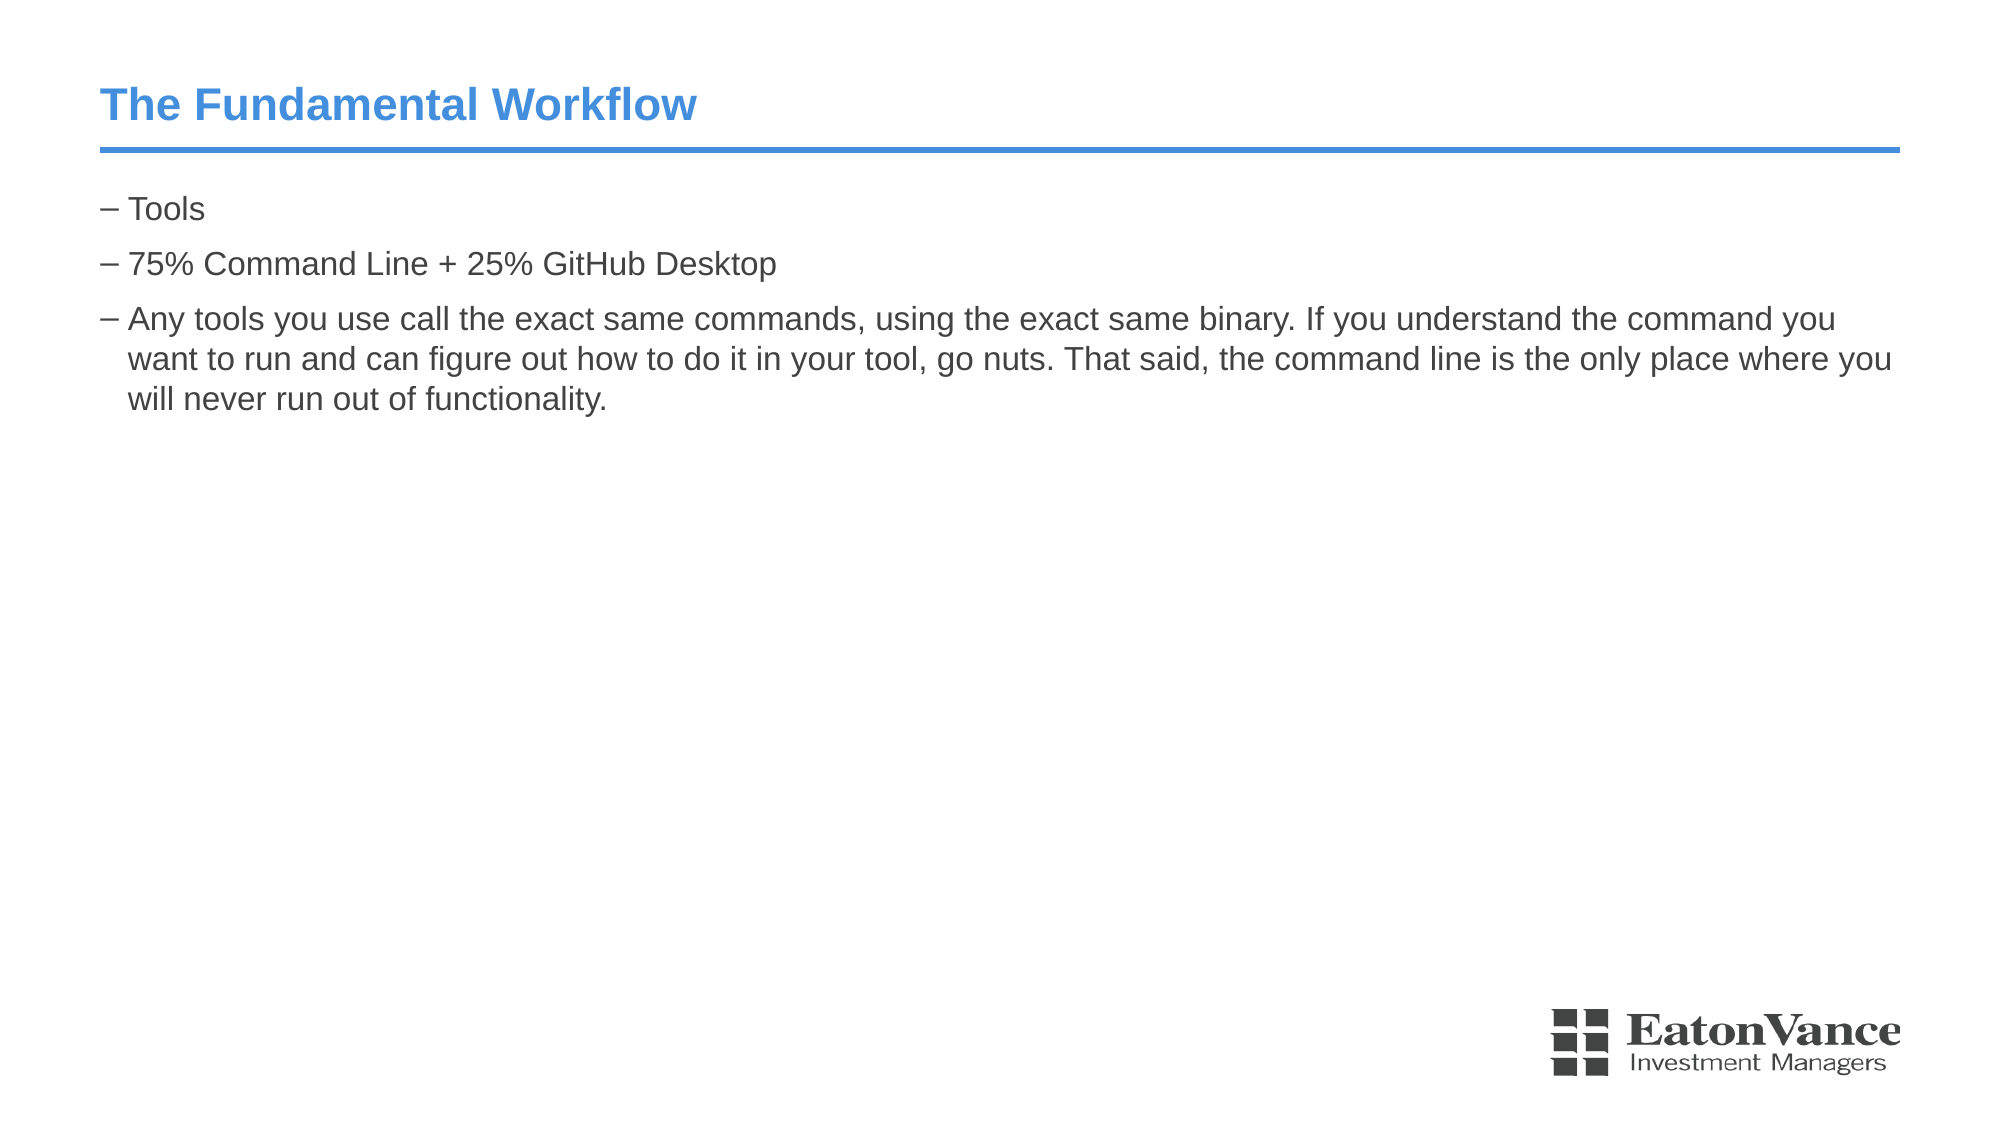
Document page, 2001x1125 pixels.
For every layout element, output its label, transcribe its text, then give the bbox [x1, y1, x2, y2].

list Tools 75% Command Line + 25% GitHub Desktop Any tools you use call the exact same commands, using the exact same binary. If you understand the command you want to run and can figure out how to do it in your tool, go nuts. That said, the command line is the only place where you will never run out of functionality. [100, 187, 1901, 938]
title The Fundamental Workflow [99, 40, 1901, 138]
